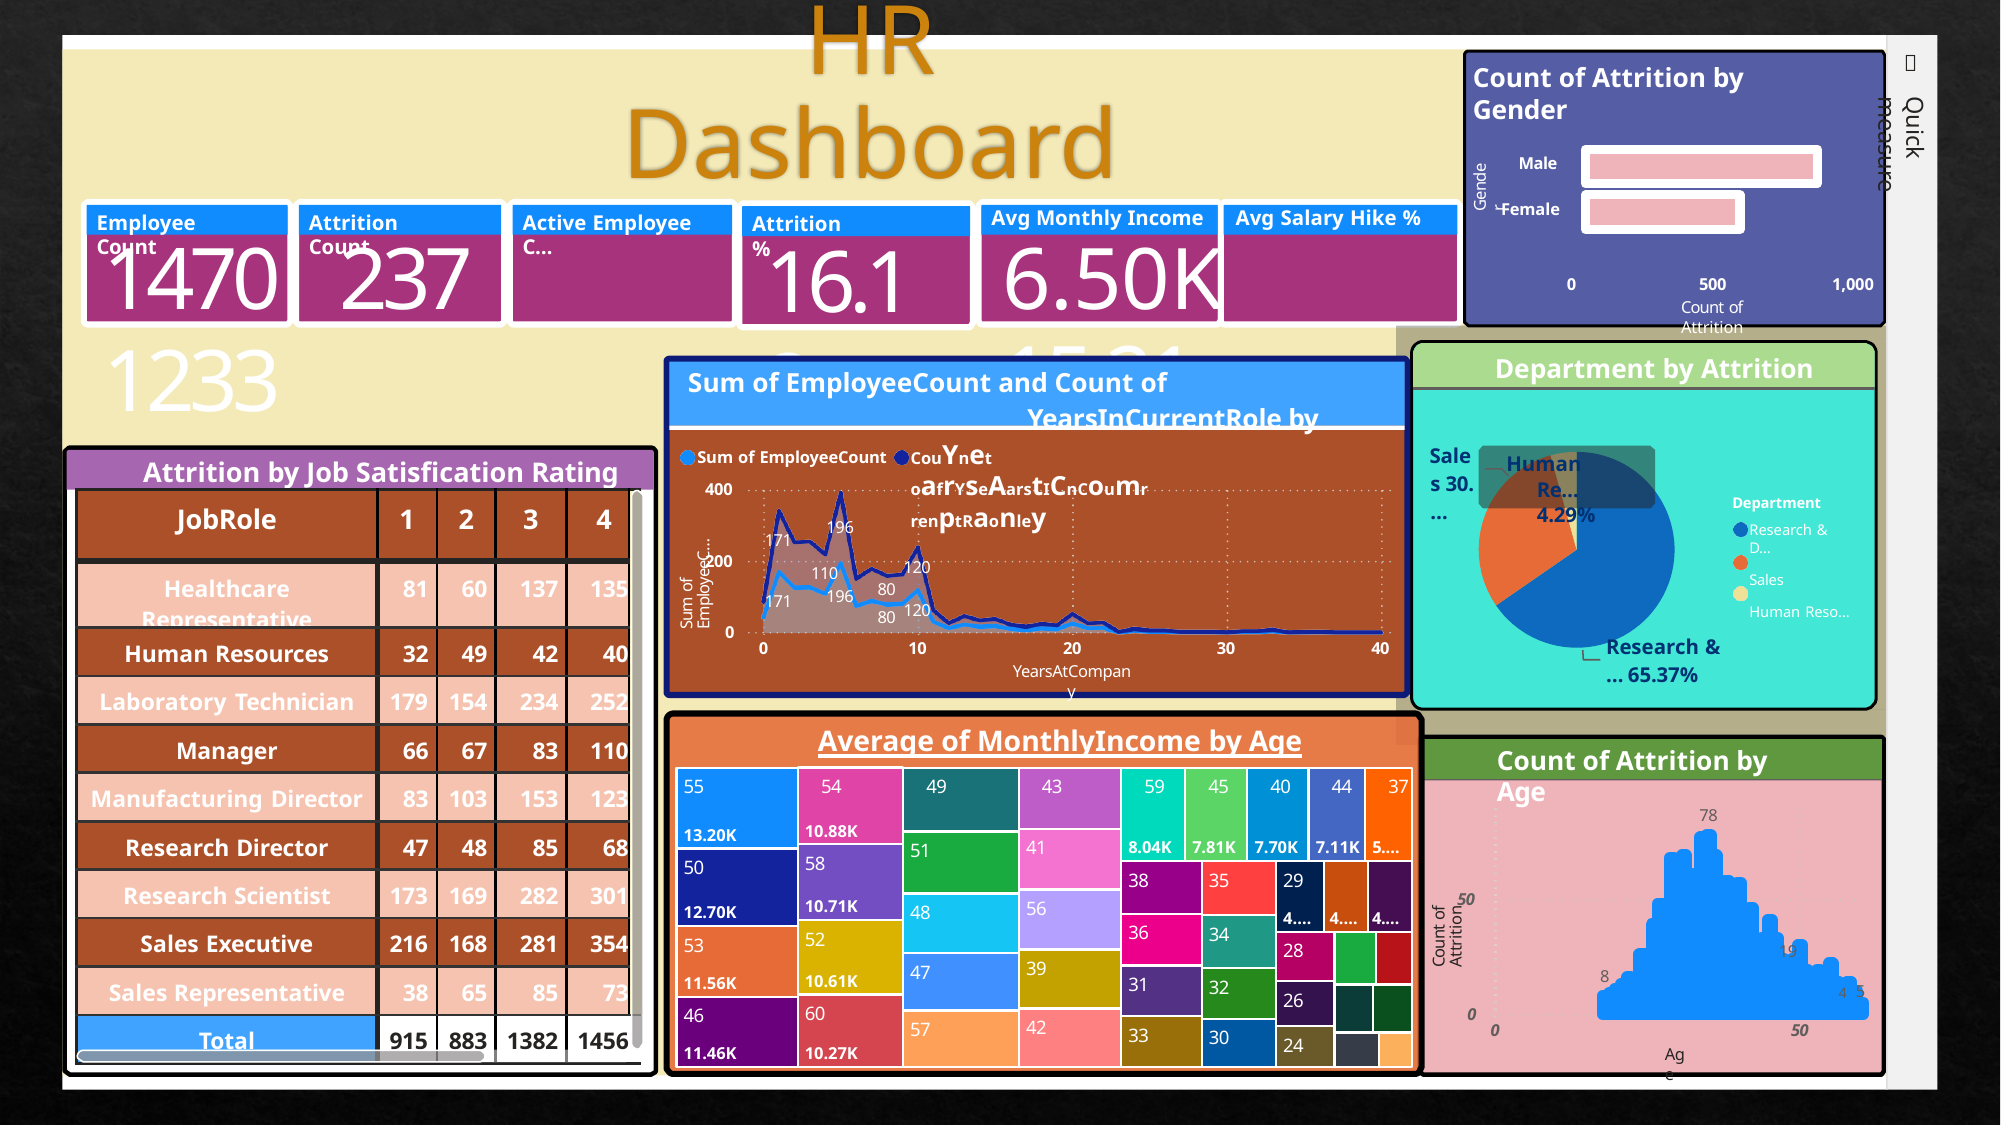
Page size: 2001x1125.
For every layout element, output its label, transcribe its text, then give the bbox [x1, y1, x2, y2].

text_box [1181, 35, 1881, 44]
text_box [1418, 386, 1876, 661]
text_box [736, 200, 970, 331]
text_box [293, 198, 502, 328]
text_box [663, 637, 1411, 699]
picture [760, 490, 1383, 635]
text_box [62, 49, 1457, 442]
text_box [669, 425, 1405, 634]
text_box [1433, 734, 1878, 774]
picture [894, 450, 909, 466]
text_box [1885, 34, 1938, 1091]
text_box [1596, 828, 1870, 1021]
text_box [1732, 521, 1748, 601]
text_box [1433, 778, 1878, 1017]
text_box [975, 198, 1454, 328]
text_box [1585, 148, 1818, 230]
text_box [663, 355, 1411, 429]
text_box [1417, 669, 1878, 730]
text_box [1432, 1028, 1878, 1078]
title HR Dashboard [566, 0, 1176, 44]
text_box [62, 35, 563, 45]
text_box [1462, 49, 1878, 328]
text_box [1395, 325, 1878, 385]
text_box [663, 710, 1425, 1078]
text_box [62, 445, 659, 1078]
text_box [76, 734, 656, 1078]
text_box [506, 198, 734, 328]
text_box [630, 489, 645, 730]
picture [680, 450, 695, 466]
